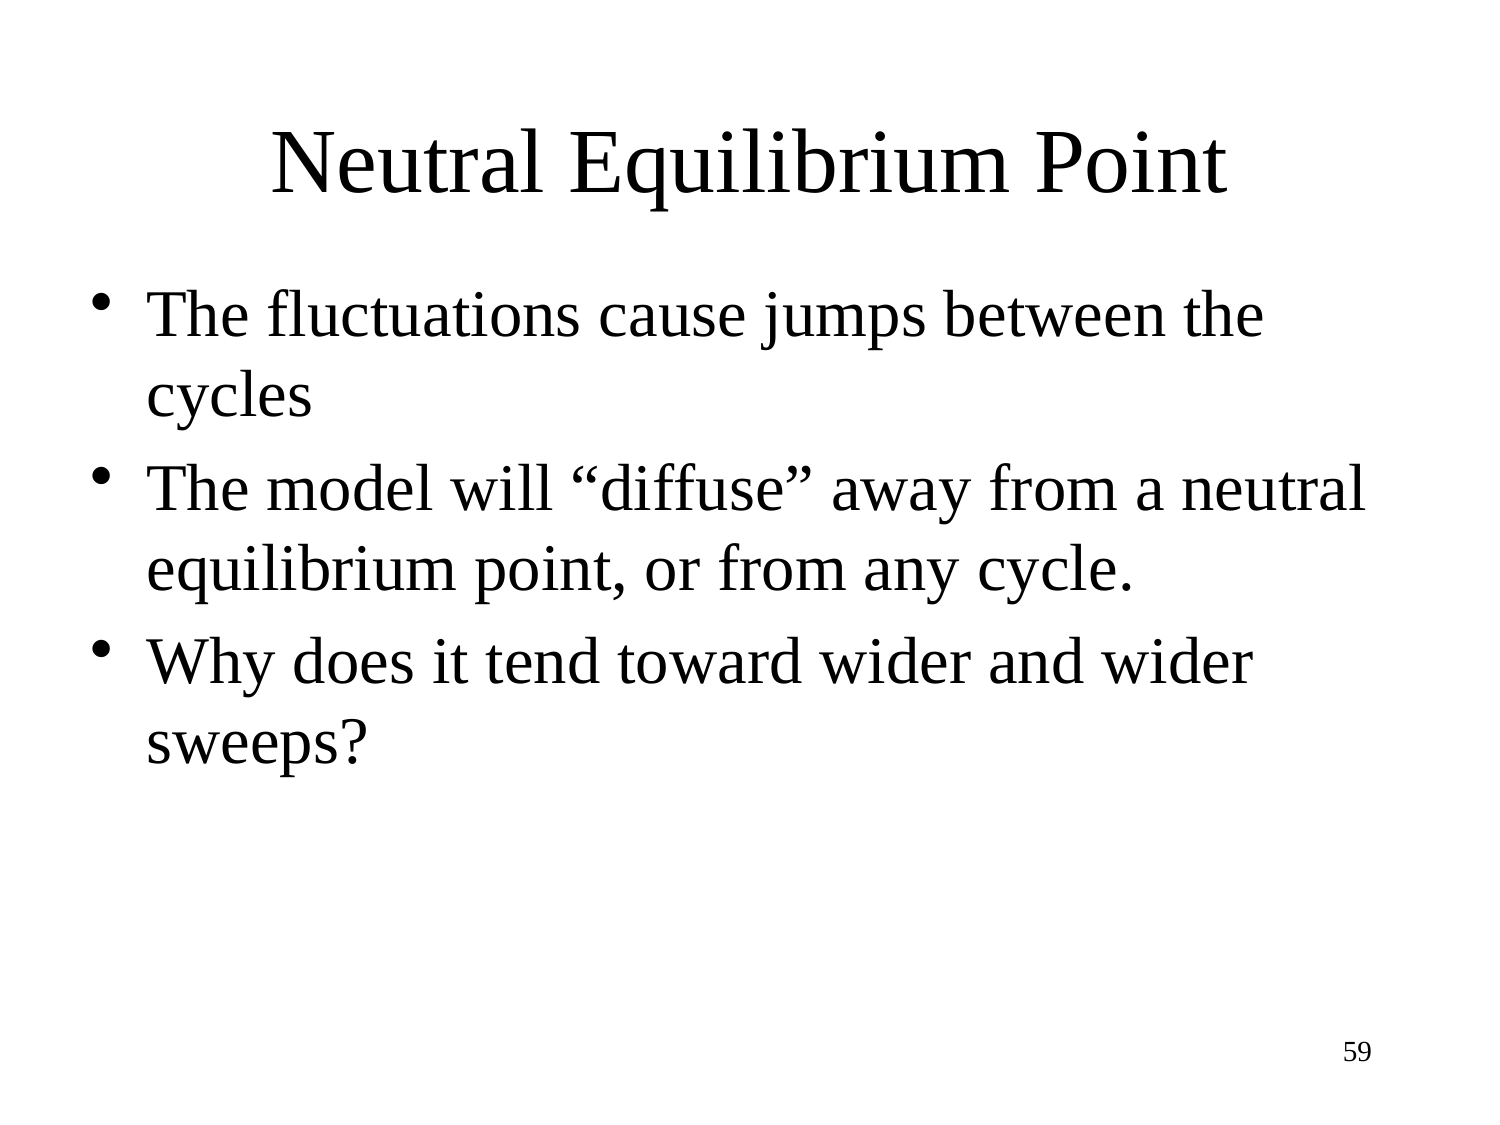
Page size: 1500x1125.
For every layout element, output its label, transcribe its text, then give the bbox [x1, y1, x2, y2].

title Neutral Equilibrium Point [112, 62, 1388, 250]
list The fluctuations cause jumps between the cycles The model will “diffuse” away from a neutral equilibrium point, or from any cycle. Why does it tend toward wider and wider sweeps? [75, 262, 1438, 1125]
